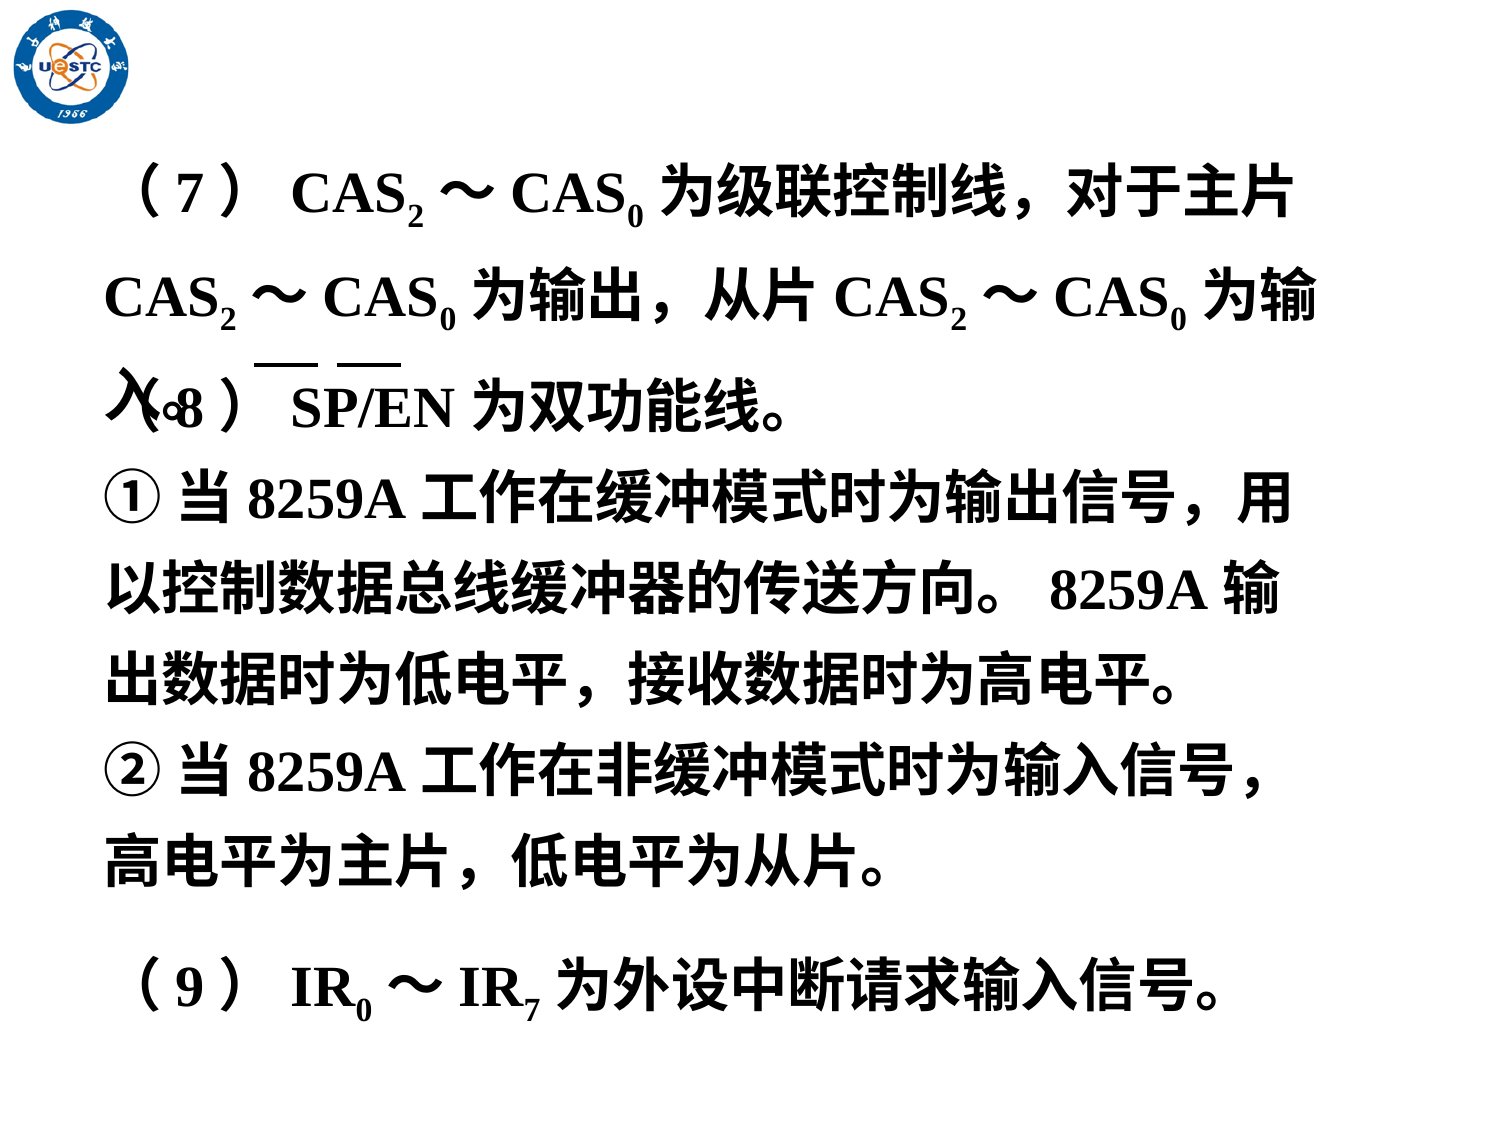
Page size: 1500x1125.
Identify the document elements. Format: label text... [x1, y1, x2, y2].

text_box （9）IR0～IR7为外设中断请求输入信号。 [88, 916, 1353, 1036]
picture [6, 8, 136, 126]
text_box （7）CAS2～CAS0为级联控制线，对于主片CAS2～CAS0为输出，从片CAS2～CAS0为输入。 [88, 123, 1353, 340]
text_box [88, 340, 1353, 898]
